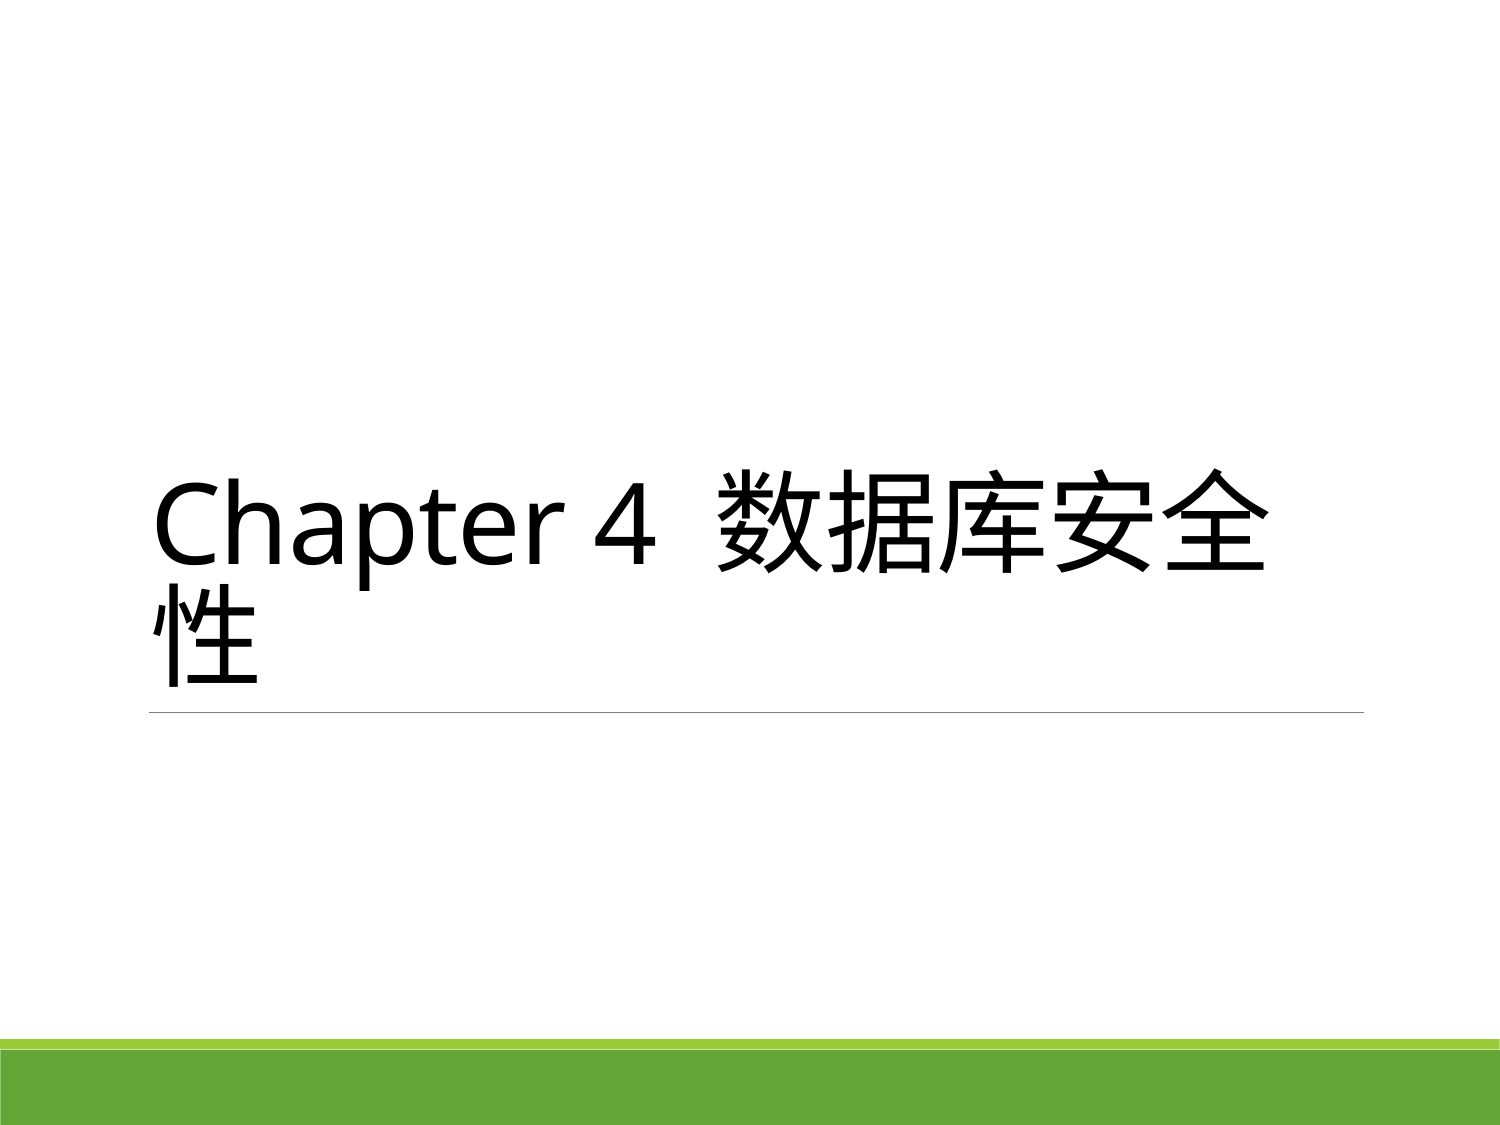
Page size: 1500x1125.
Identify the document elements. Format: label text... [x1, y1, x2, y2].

title Chapter 4 数据库安全性 [135, 124, 1373, 710]
